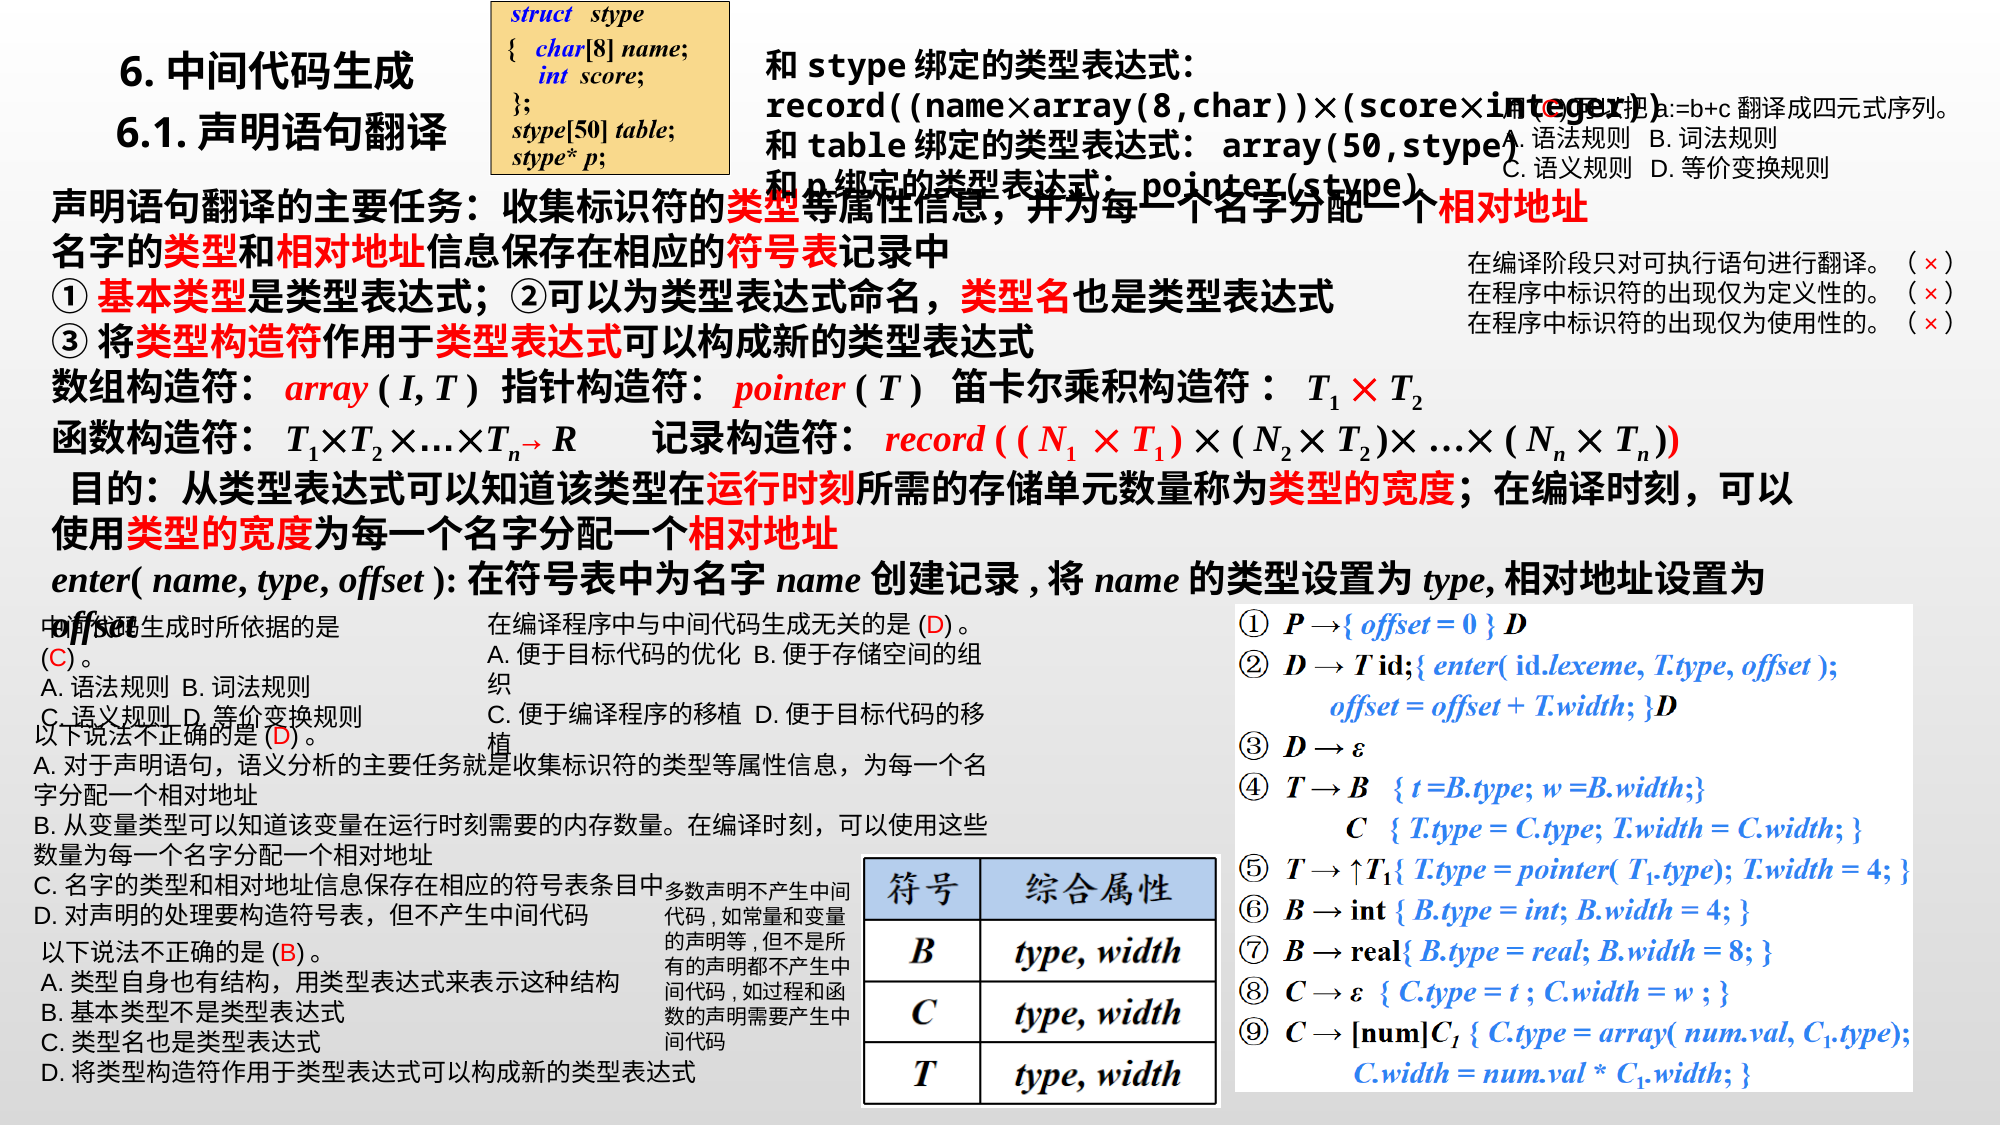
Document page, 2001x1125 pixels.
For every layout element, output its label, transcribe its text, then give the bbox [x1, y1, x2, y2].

text_box 多数声明不产生中间代码,如常量和变量的声明等,但不是所有的声明都不产生中间代码,如过程和函数的声明需要产生中间代码 [649, 871, 861, 1061]
picture [1235, 604, 1913, 1093]
picture [861, 854, 1221, 1108]
text_box 以下说法不正确的是(B)。 A.类型自身也有结构，用类型表达式来表示这种结构 B.基本类型不是类型表达式 C.类型名也是类型表达式 D.将类型构造符作用于类型表达式可以构成新的类型表达式 [25, 929, 751, 1094]
text_box 以下说法不正确的是(D)。 A.对于声明语句，语义分析的主要任务就是收集标识符的类型等属性信息，为每一个名字分配一个相对地址 B.从变量类型可以知道该变量在运行时刻需要的内存数量。在编译时刻，可以使用这些数量为每一个名字分配一个相对地址 C.名字的类型和相对地址信息保存在相应的符号表条目中 D.对声明的处理要构造符号表，但不产生中间代码 [18, 712, 1019, 937]
text_box 用(C)可以把a:=b+c翻译成四元式序列。 A.语法规则 B.词法规则 C.语义规则 D.等价变换规则 [1487, 84, 1953, 190]
text_box 6.中间代码生成 [104, 37, 431, 98]
text_box 声明语句翻译的主要任务：收集标识符的类型等属性信息，并为每一个名字分配一个相对地址 名字的类型和相对地址信息保存在相应的符号表记录中 ①基本类型是类型表达式；②可以为类型表达式命名，类型名也是类型表达式 ③将类型构造符作用于类型表达式可以构成新的类型表达式 数组构造符：array ( I, T ) 指针构造符：pointer ( T ) 笛卡尔乘积构造符 ：T1  T2 函数构造符：T1T2 …Tn→ R 记录构造符：record ( ( N1  T1 )  ( N2  T2 ) … ( Nn  Tn )) 目的：从类型表达式可以知道该类型在运行时刻所需的存储单元数量称为类型的宽度；在编译时刻，可以使用类型的宽度为每一个名字分配一个相对地址 enter( name, type, offset ):在符号表中为名字name创建记录,将name的类型设置为type,相对地址设置为offset [36, 175, 1810, 602]
picture [489, 0, 731, 176]
text_box 在编译程序中与中间代码生成无关的是(D)。 A.便于目标代码的优化 B.便于存储空间的组织 C.便于编译程序的移植 D.便于目标代码的移植 [472, 601, 1019, 712]
text_box 在编译阶段只对可执行语句进行翻译。（×） 在程序中标识符的出现仅为定义性的。（×） 在程序中标识符的出现仅为使用性的。（×） [1453, 240, 1987, 346]
text_box 6.1.声明语句翻译 [100, 98, 463, 164]
text_box 中间代码生成时所依据的是(C)。 A.语法规则 B.词法规则 C.语义规则 D.等价变换规则 [25, 603, 423, 712]
text_box 和stype绑定的类型表达式：record((namearray(8,char))(scoreinteger)) 和table绑定的类型表达式：array(50,stype) 和p绑定的类型表达式：pointer(stype) [750, 36, 1930, 212]
